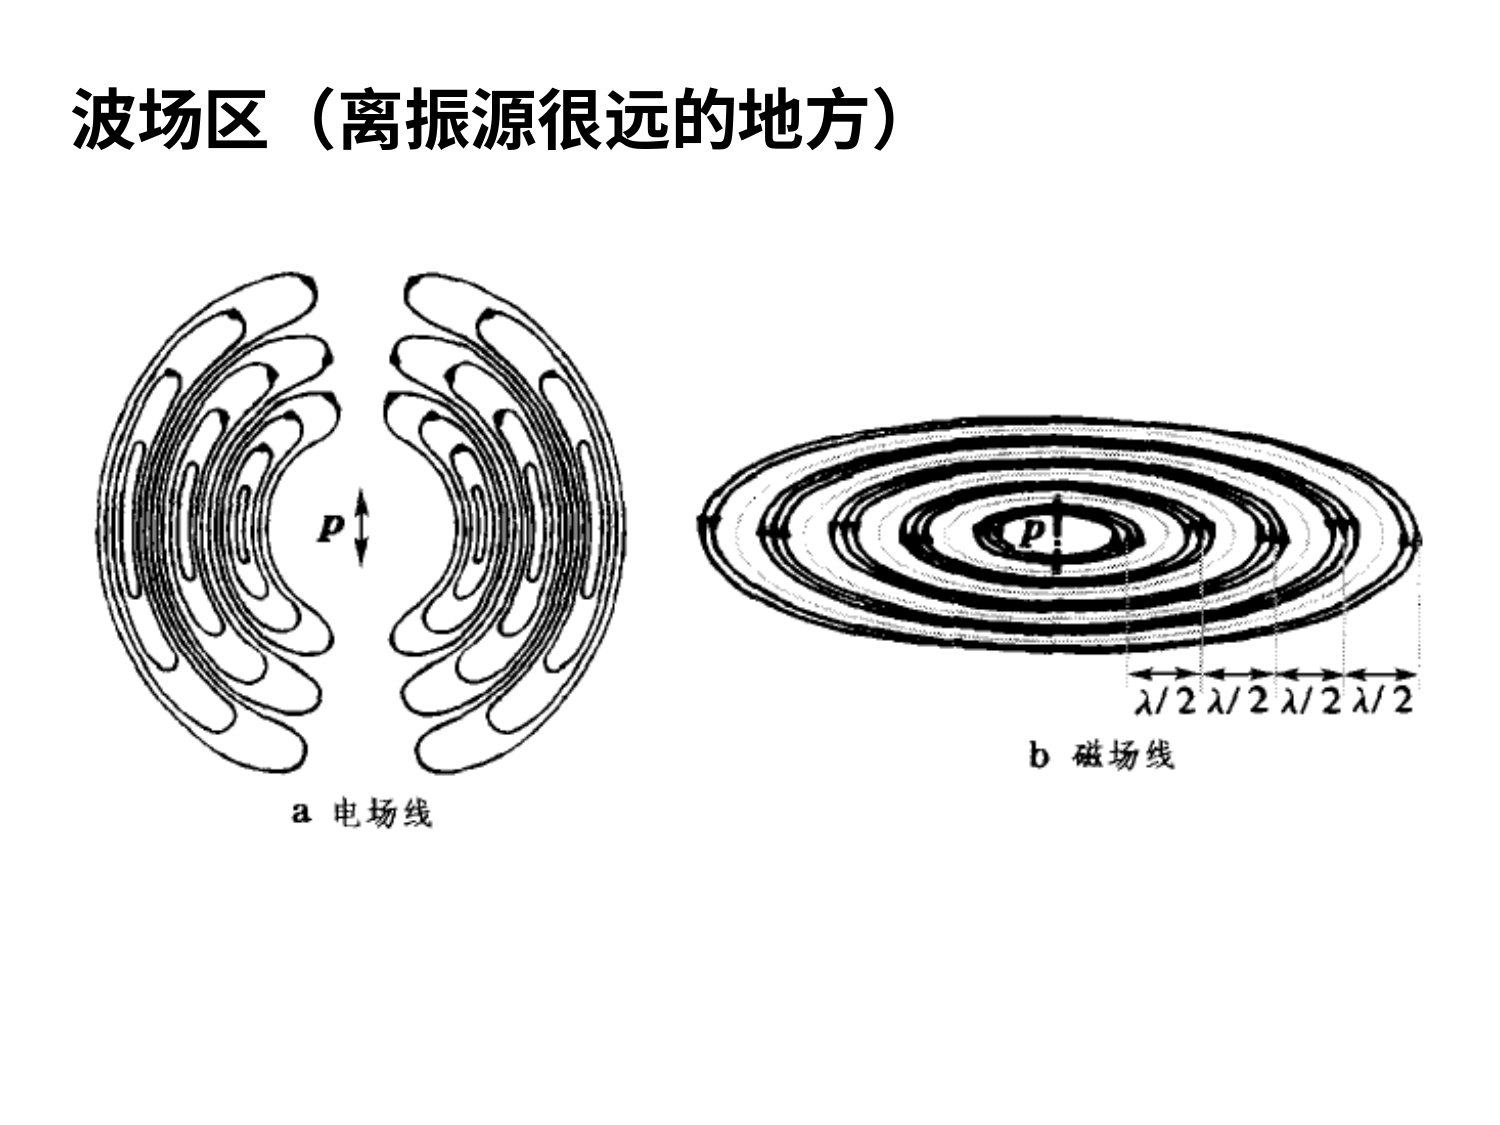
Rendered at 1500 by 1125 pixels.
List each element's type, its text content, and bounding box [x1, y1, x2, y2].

picture [71, 260, 1472, 865]
text_box 波场区（离振源很远的地方） [55, 70, 956, 165]
